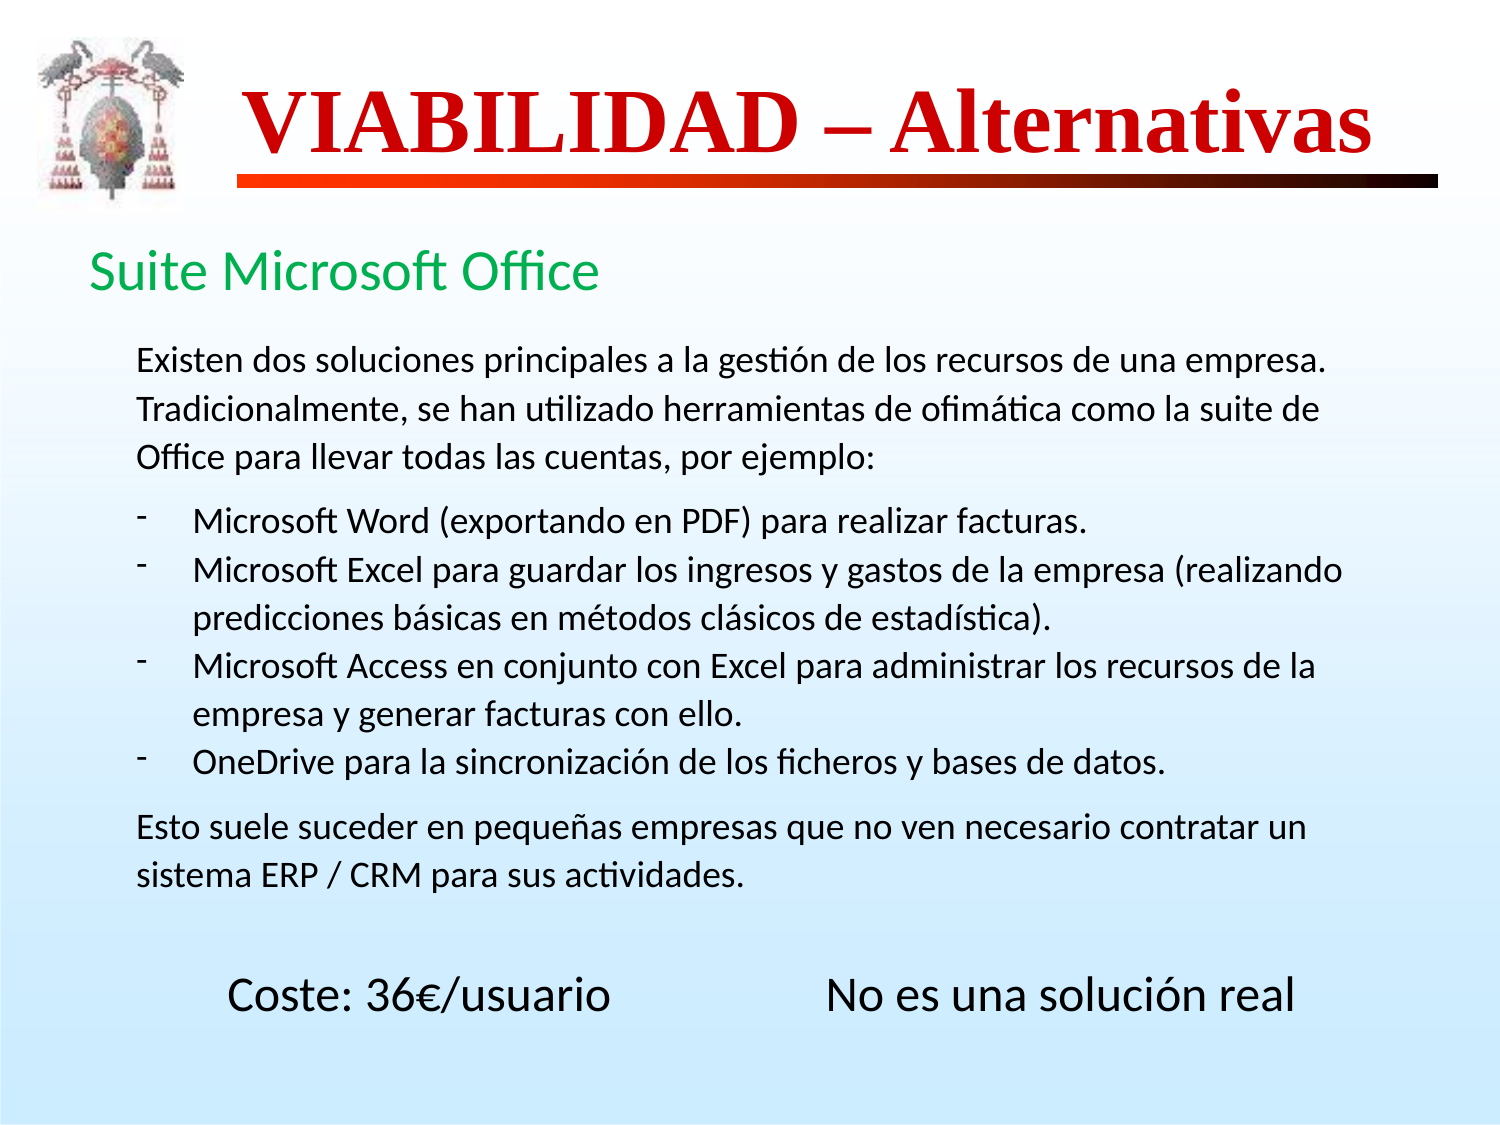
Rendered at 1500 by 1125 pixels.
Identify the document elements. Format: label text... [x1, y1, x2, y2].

text_box Existen dos soluciones principales a la gestión de los recursos de una empresa. Tradicionalmente, se han utilizado herramientas de ofimática como la suite de Office para llevar todas las cuentas, por ejemplo: Microsoft Word (exportando en PDF) para realizar facturas. Microsoft Excel para guardar los ingresos y gastos de la empresa (realizando predicciones básicas en métodos clásicos de estadística). Microsoft Access en conjunto con Excel para administrar los recursos de la empresa y generar facturas con ello. OneDrive para la sincronización de los ficheros y bases de datos. Esto suele suceder en pequeñas empresas que no ven necesario contratar un sistema ERP / CRM para sus actividades. [121, 324, 1379, 965]
text_box No es una solución real [810, 953, 1350, 1029]
text_box Suite Microsoft Office [75, 224, 925, 310]
text_box Coste: 36€/usuario [212, 953, 688, 1029]
title VIABILIDAD – Alternativas [92, 58, 1408, 249]
picture [0, 0, 1500, 1125]
